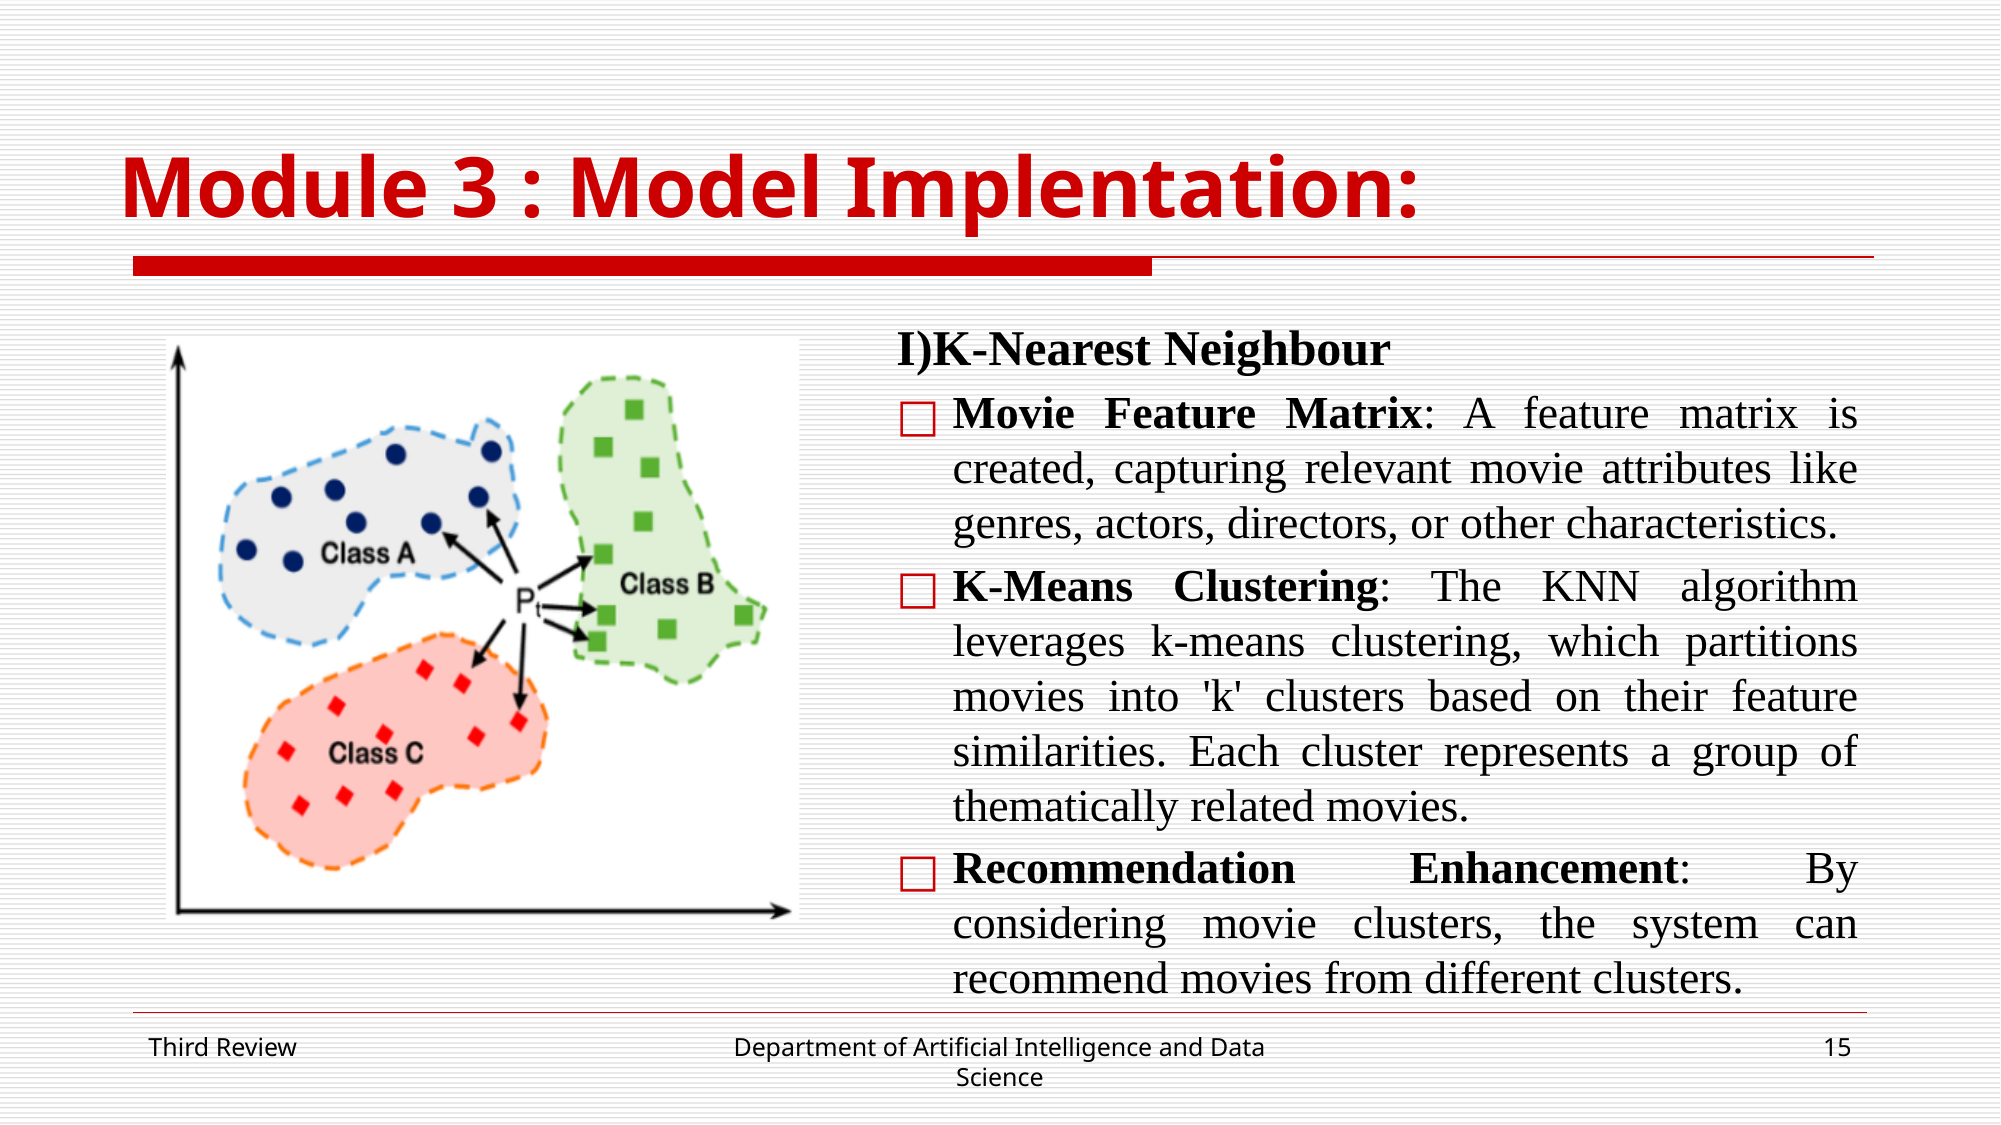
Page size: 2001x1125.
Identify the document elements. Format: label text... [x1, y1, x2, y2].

slide_number 15 [1433, 1024, 1867, 1103]
slide_number Third Review [133, 1024, 567, 1103]
footer Department of Artificial Intelligence and Data Science [683, 1024, 1317, 1103]
title Module 3 : Model Implentation: [103, 50, 1876, 338]
list I)K-Nearest Neighbour Movie Feature Matrix: A feature matrix is created, capturing relevant movie attributes like genres, actors, directors, or other characteristics. K-Means Clustering: The KNN algorithm leverages k-means clustering, which partitions movies into 'k' clusters based on their feature similarities. Each cluster represents a group of thematically related movies. Recommendation Enhancement: By considering movie clusters, the system can recommend movies from different clusters. [862, 308, 1874, 988]
picture [0, 0, 2001, 1125]
